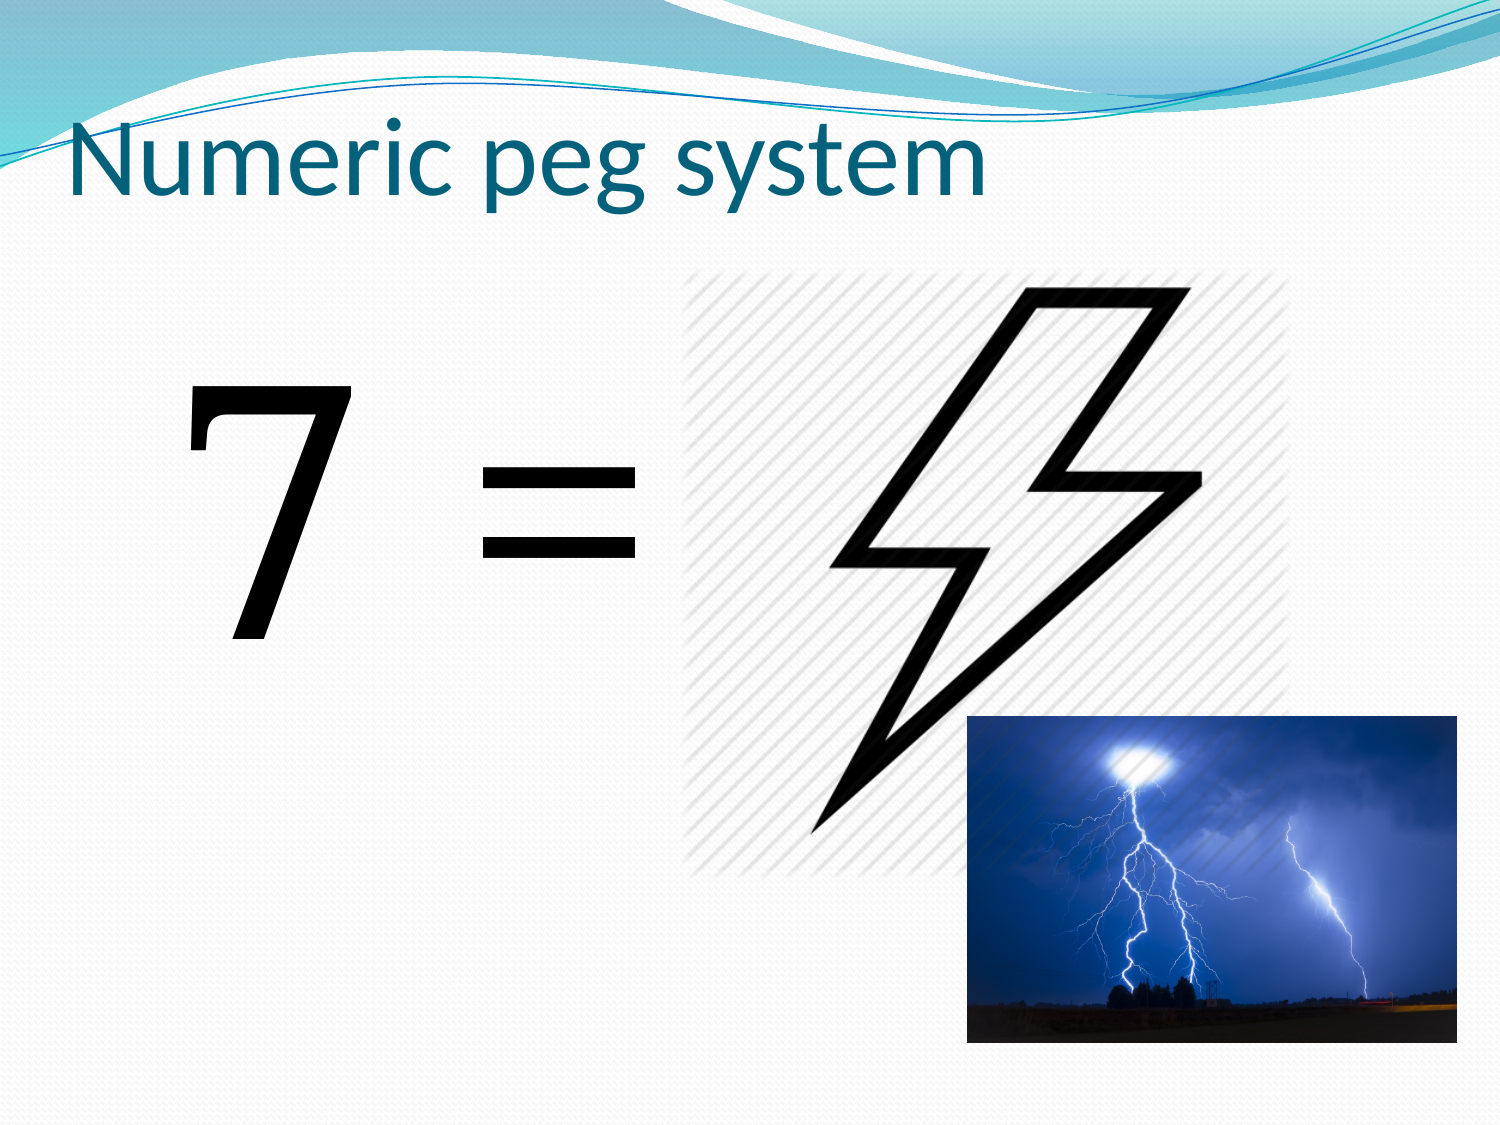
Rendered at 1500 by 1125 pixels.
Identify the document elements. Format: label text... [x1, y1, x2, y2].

title Numeric peg system [64, 30, 1415, 219]
list 7 = [155, 277, 713, 1021]
picture [967, 716, 1457, 1044]
picture [678, 266, 1292, 880]
